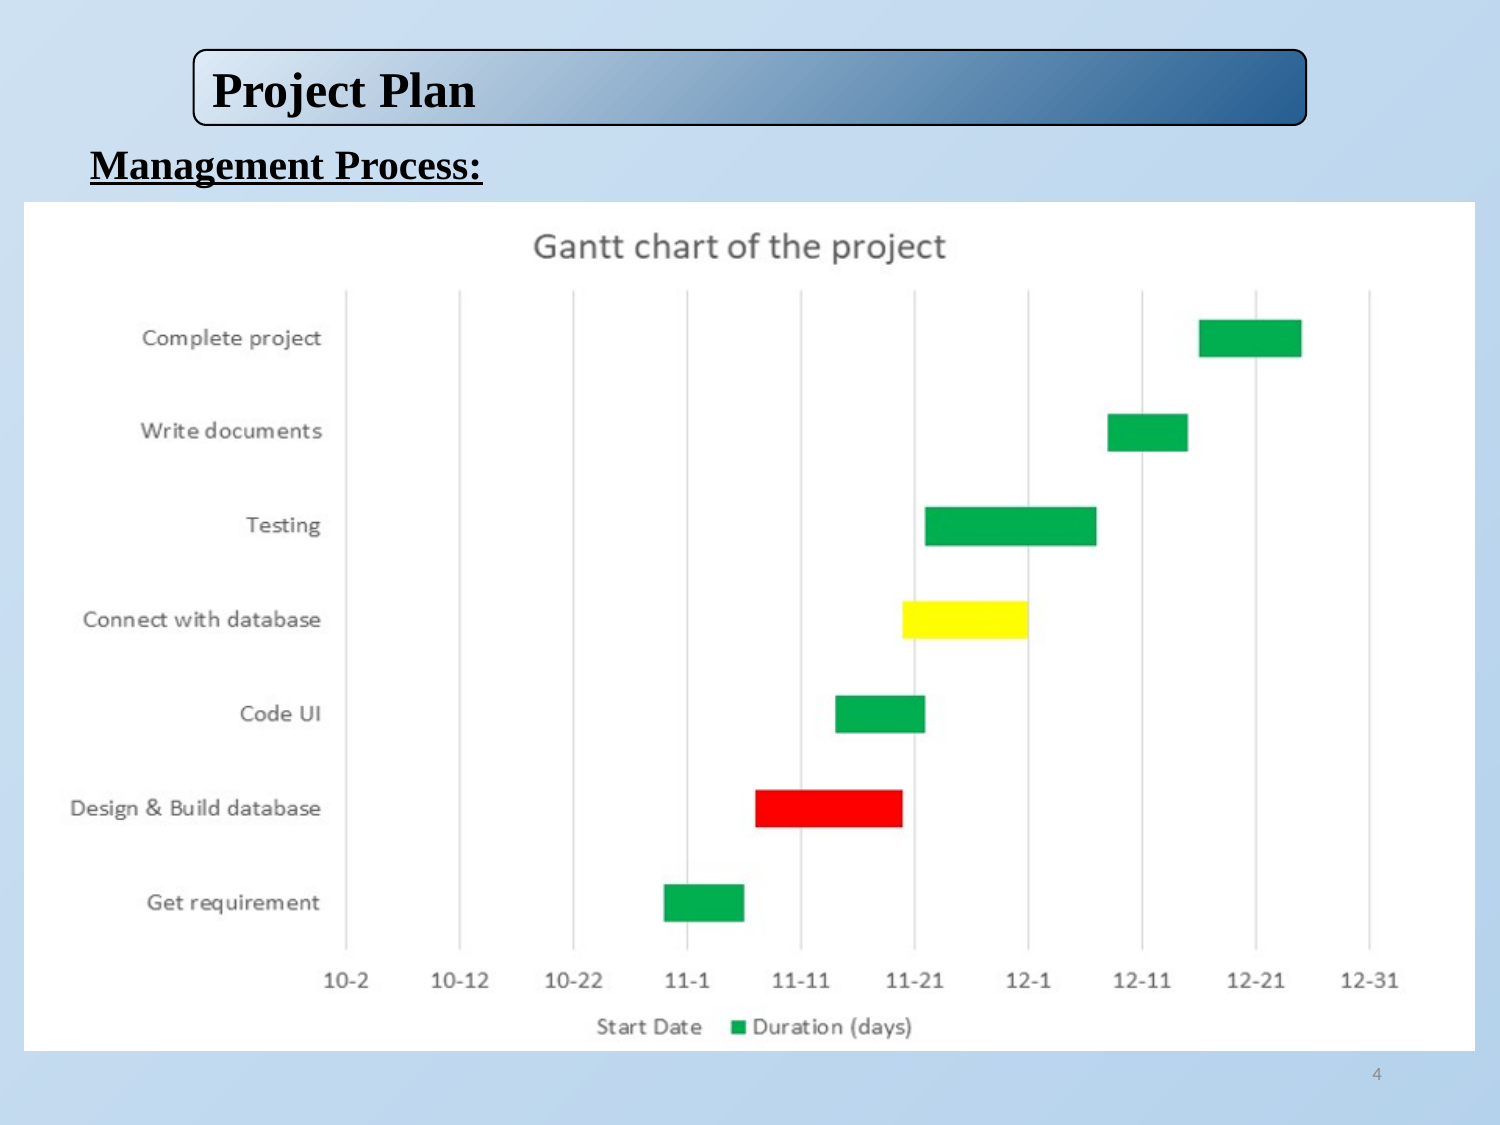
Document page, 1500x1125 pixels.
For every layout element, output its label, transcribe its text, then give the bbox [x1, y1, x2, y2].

text_box Project Plan [192, 48, 1308, 126]
picture [24, 202, 1475, 1051]
slide_number 4 [1059, 1051, 1397, 1103]
text_box Management Process: [74, 130, 1425, 196]
